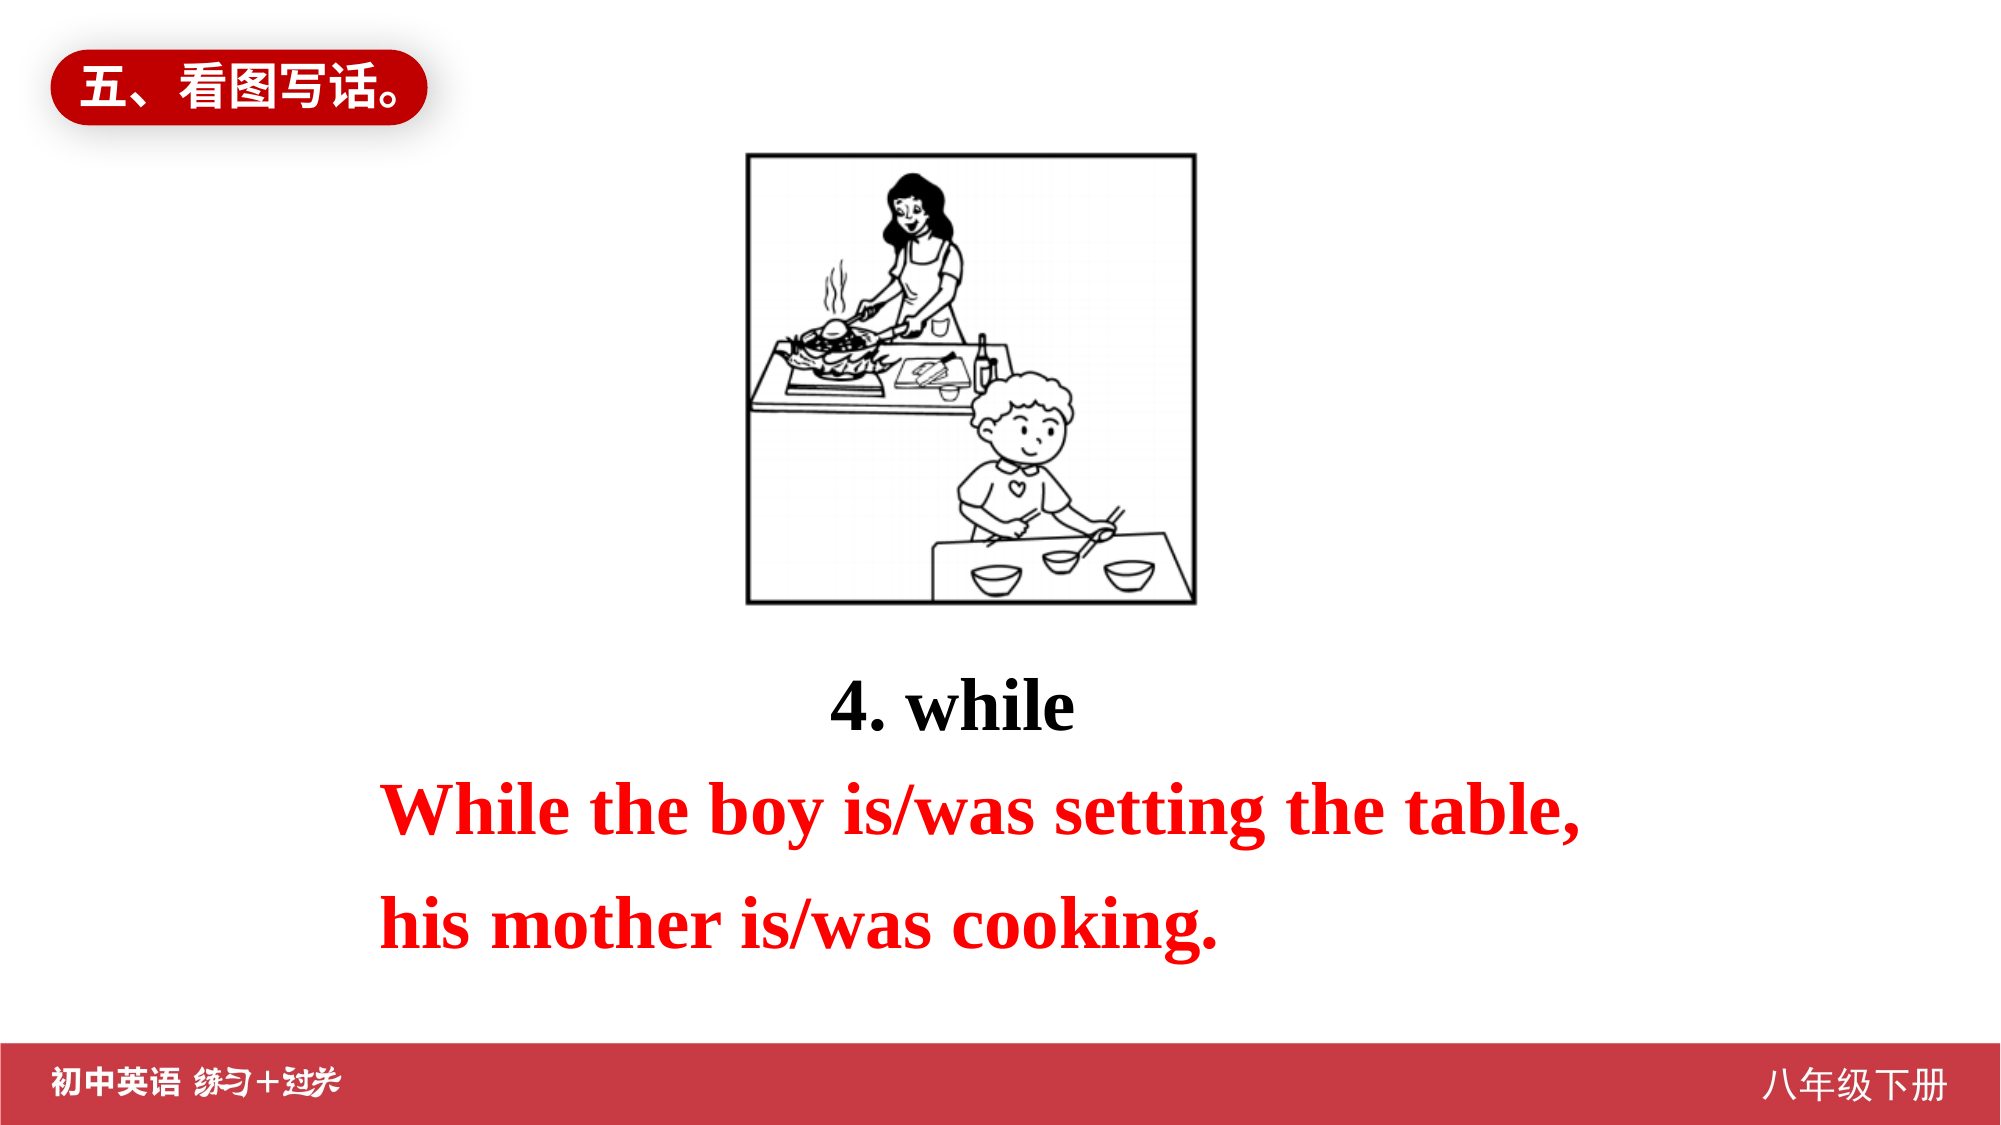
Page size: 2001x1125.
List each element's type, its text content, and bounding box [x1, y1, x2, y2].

text_box 4. while [815, 612, 1157, 727]
text_box [70, 122, 408, 127]
picture [0, 0, 2001, 1125]
text_box [49, 58, 63, 117]
text_box 五、看图写话。 [63, 47, 428, 122]
text_box While the boy is/was setting the table, his mother is/was cooking. [364, 727, 1706, 972]
